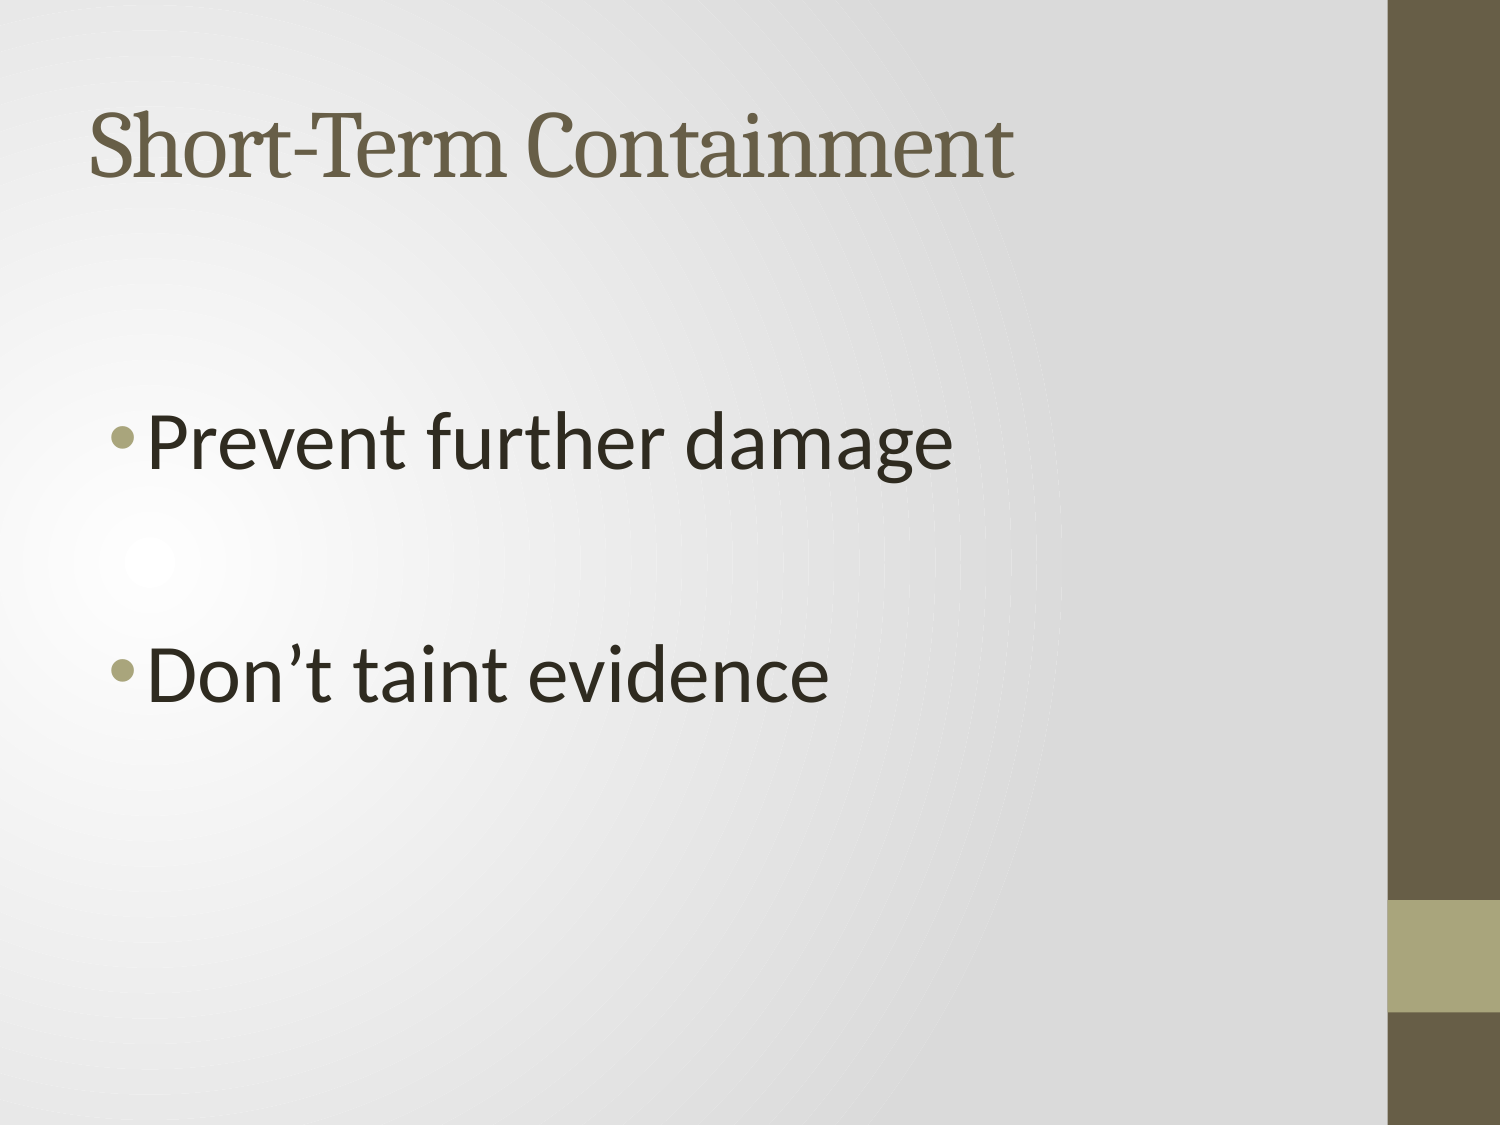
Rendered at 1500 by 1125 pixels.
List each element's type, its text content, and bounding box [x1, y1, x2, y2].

list Prevent further damage Don’t taint evidence [75, 262, 1325, 1050]
title Short-Term Containment [75, 45, 1325, 233]
